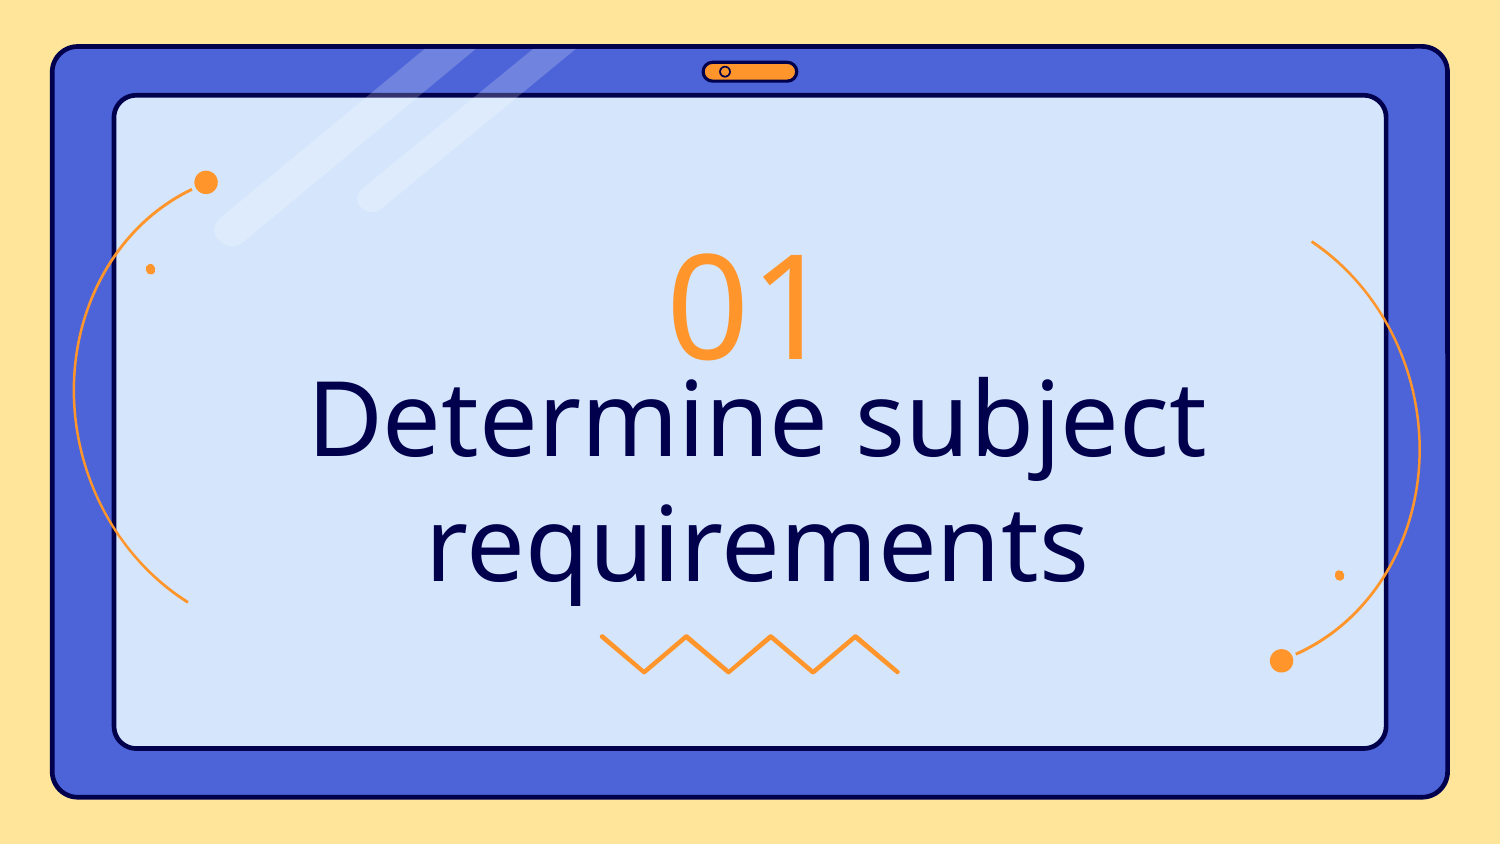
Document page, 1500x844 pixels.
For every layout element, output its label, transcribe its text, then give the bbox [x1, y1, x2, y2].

title 01 [408, 243, 1092, 359]
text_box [1223, 226, 1451, 671]
title Determine subject requirements [183, 318, 1333, 727]
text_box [42, 174, 271, 619]
text_box [599, 634, 900, 675]
